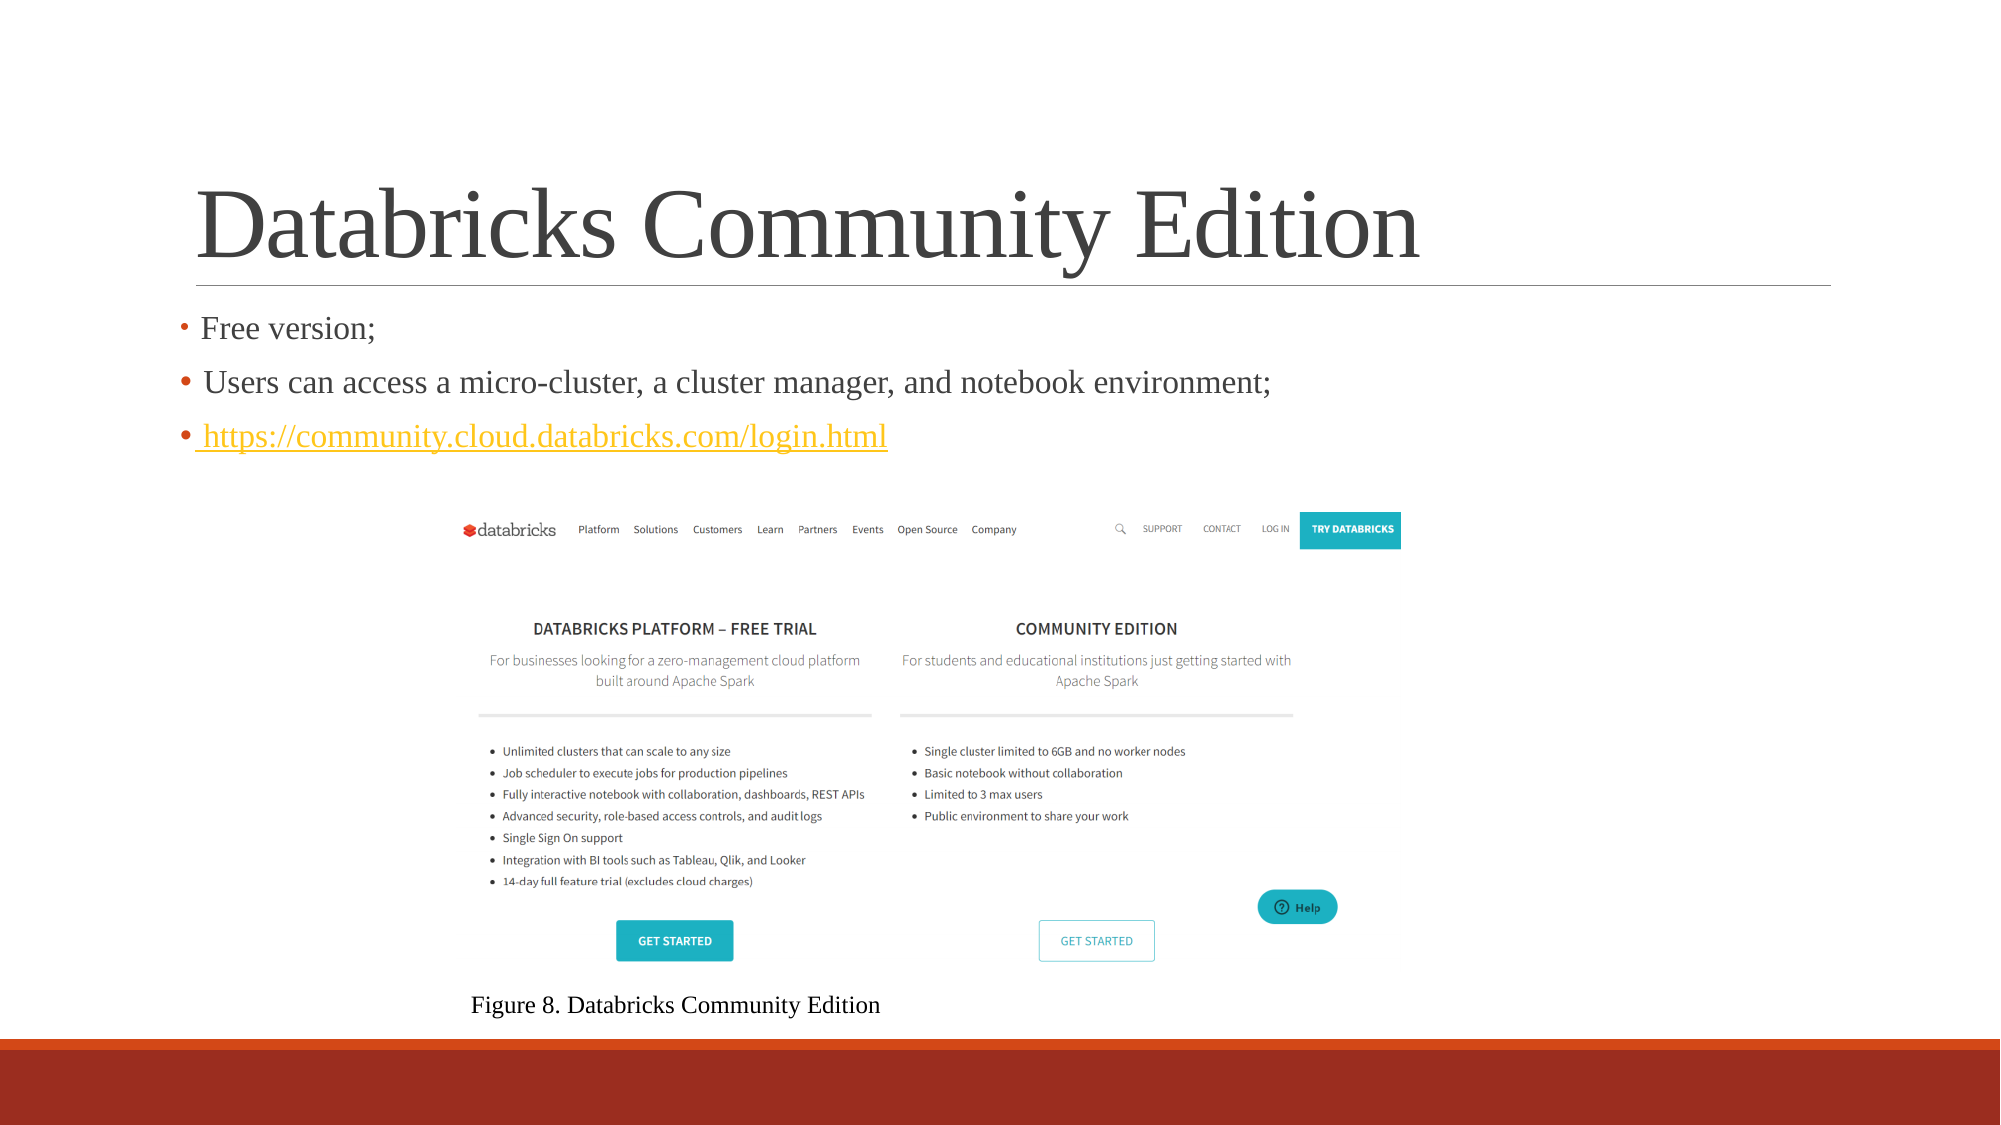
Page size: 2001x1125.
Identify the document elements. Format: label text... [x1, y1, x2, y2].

list Free version; Users can access a micro-cluster, a cluster manager, and notebook environment; https://community.cloud.databricks.com/login.html [180, 302, 1786, 464]
title Databricks Community Edition [180, 47, 1830, 285]
text_box Figure 8. Databricks Community Edition [456, 988, 1051, 1027]
picture [455, 494, 1401, 983]
